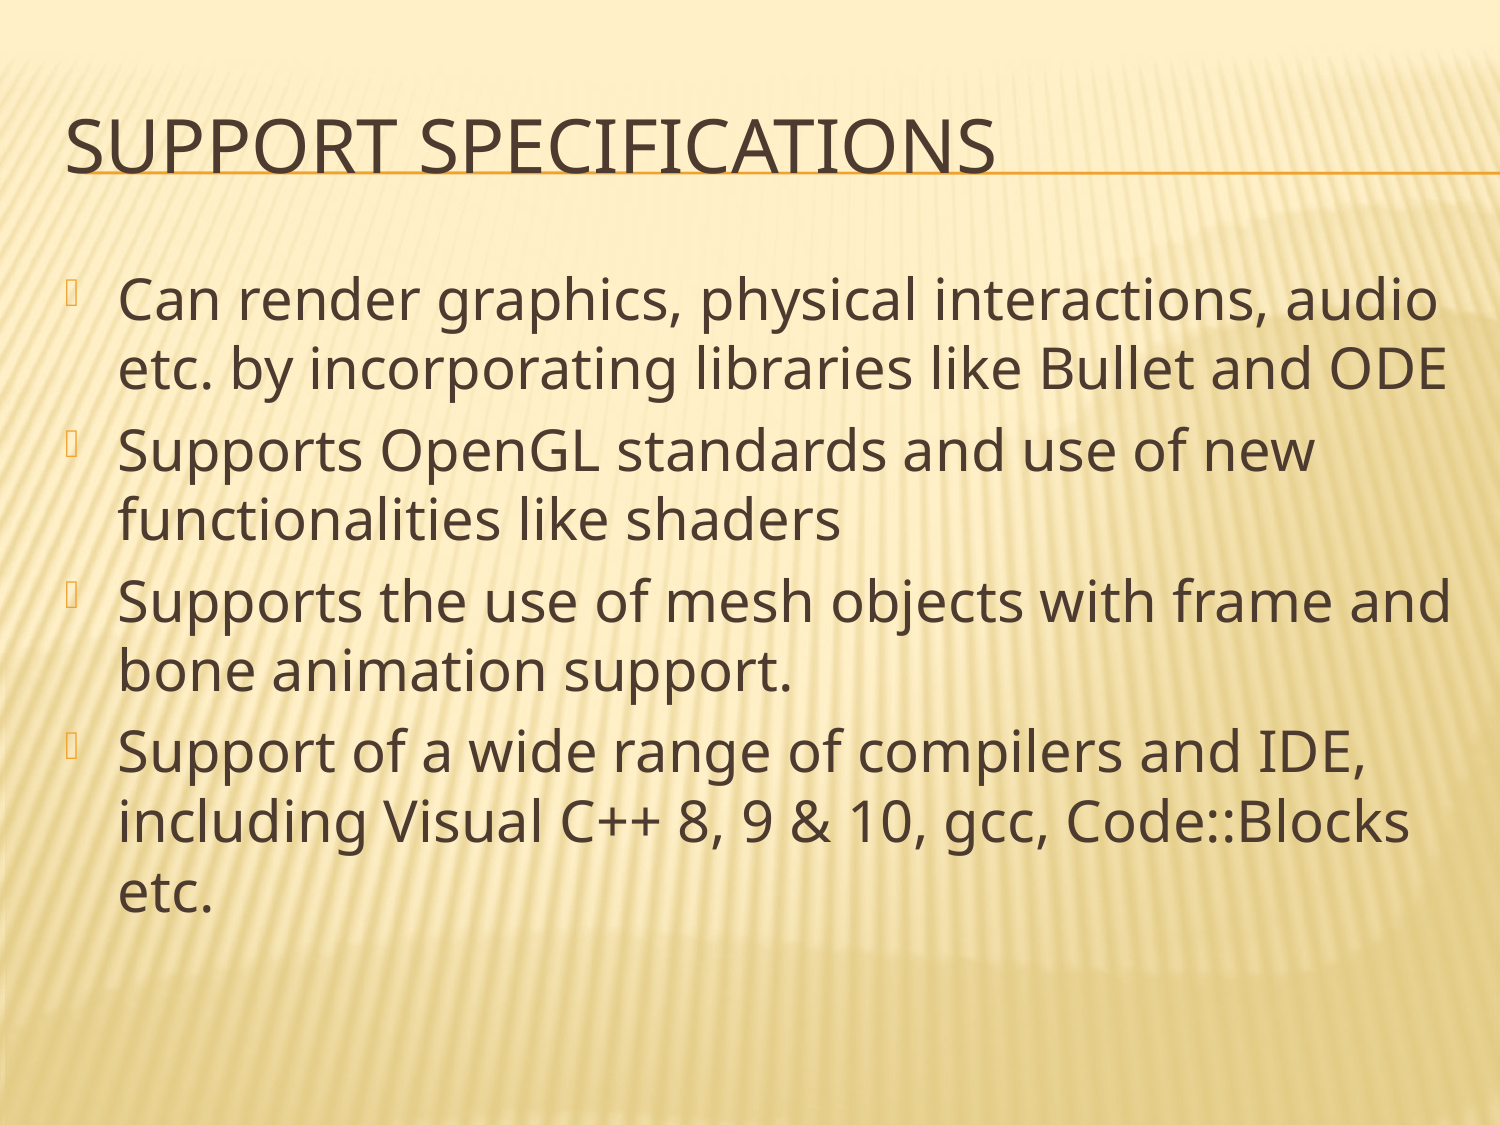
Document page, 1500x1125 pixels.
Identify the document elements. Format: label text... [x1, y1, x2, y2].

list Can render graphics, physical interactions, audio etc. by incorporating libraries like Bullet and ODE Supports OpenGL standards and use of new functionalities like shaders Supports the use of mesh objects with frame and bone animation support. Support of a wide range of compilers and IDE, including Visual C++ 8, 9 & 10, gcc, Code::Blocks etc. [50, 254, 1475, 998]
title Support Specifications [50, 75, 1475, 213]
